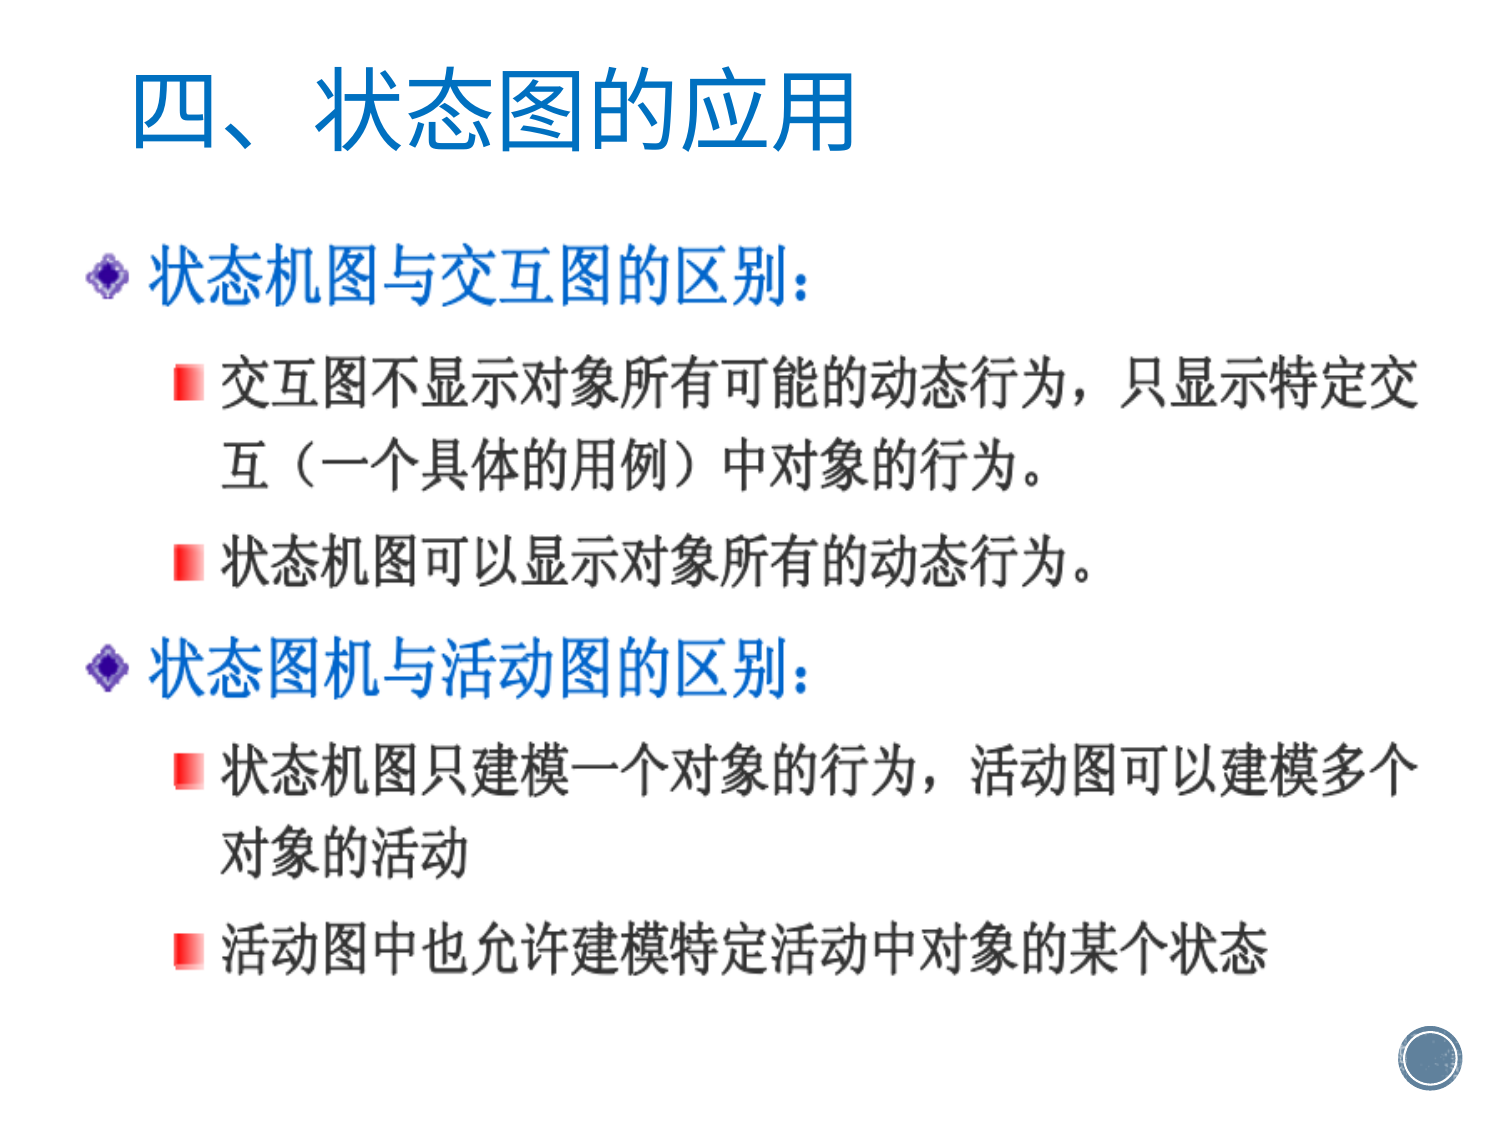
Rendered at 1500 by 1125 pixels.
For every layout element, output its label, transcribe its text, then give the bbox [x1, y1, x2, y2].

picture [64, 238, 1440, 1001]
text_box 四、状态图的应用 [114, 56, 1389, 173]
